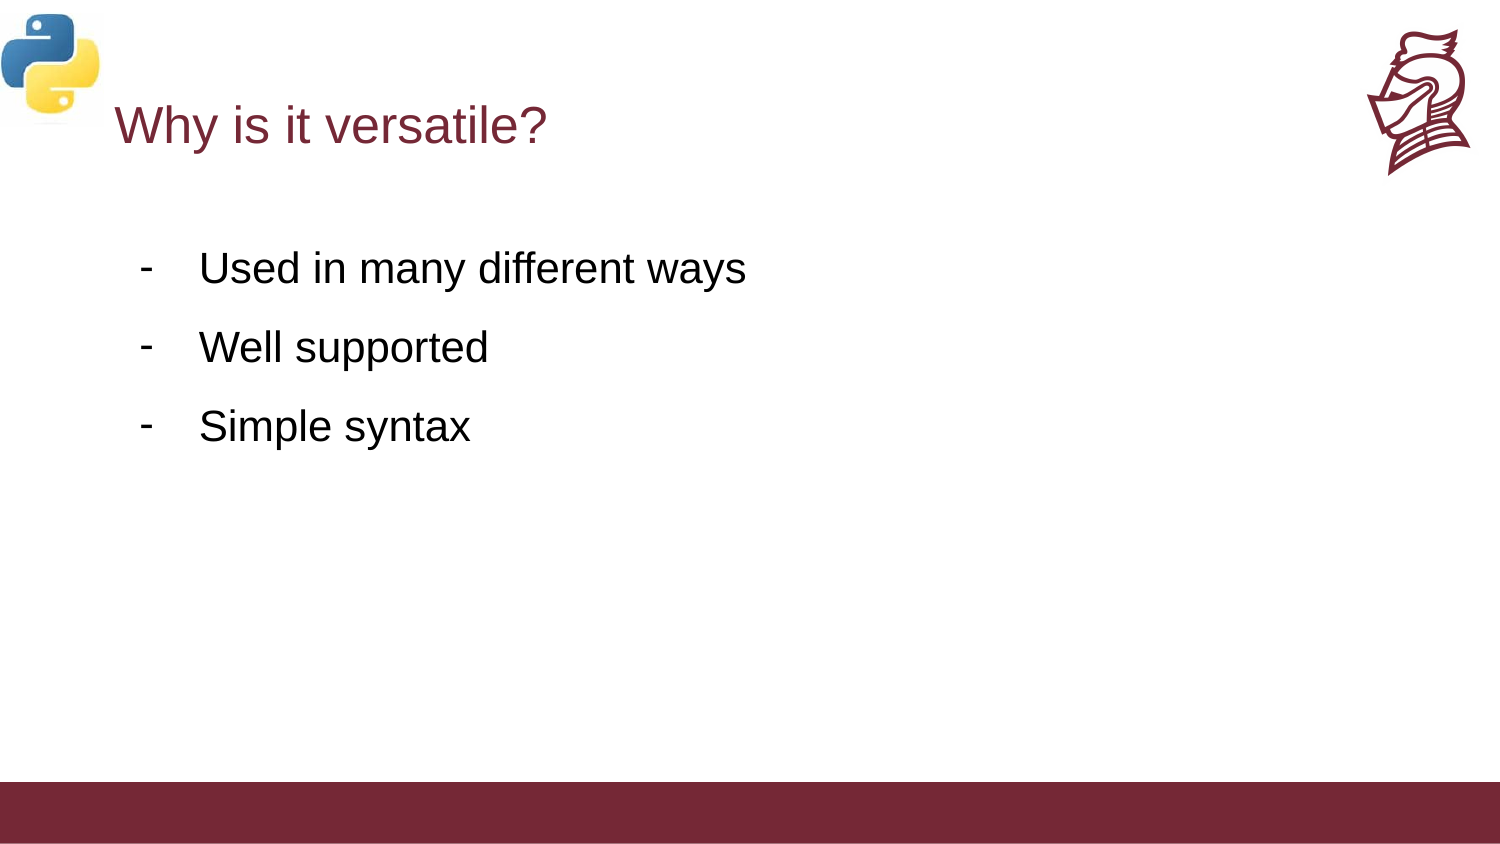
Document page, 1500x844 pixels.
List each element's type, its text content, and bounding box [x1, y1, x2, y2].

title Why is it versatile? [103, 44, 1397, 208]
picture [0, 0, 104, 140]
picture [1360, 22, 1479, 186]
list Used in many different ways Well supported Simple syntax [112, 207, 1124, 744]
